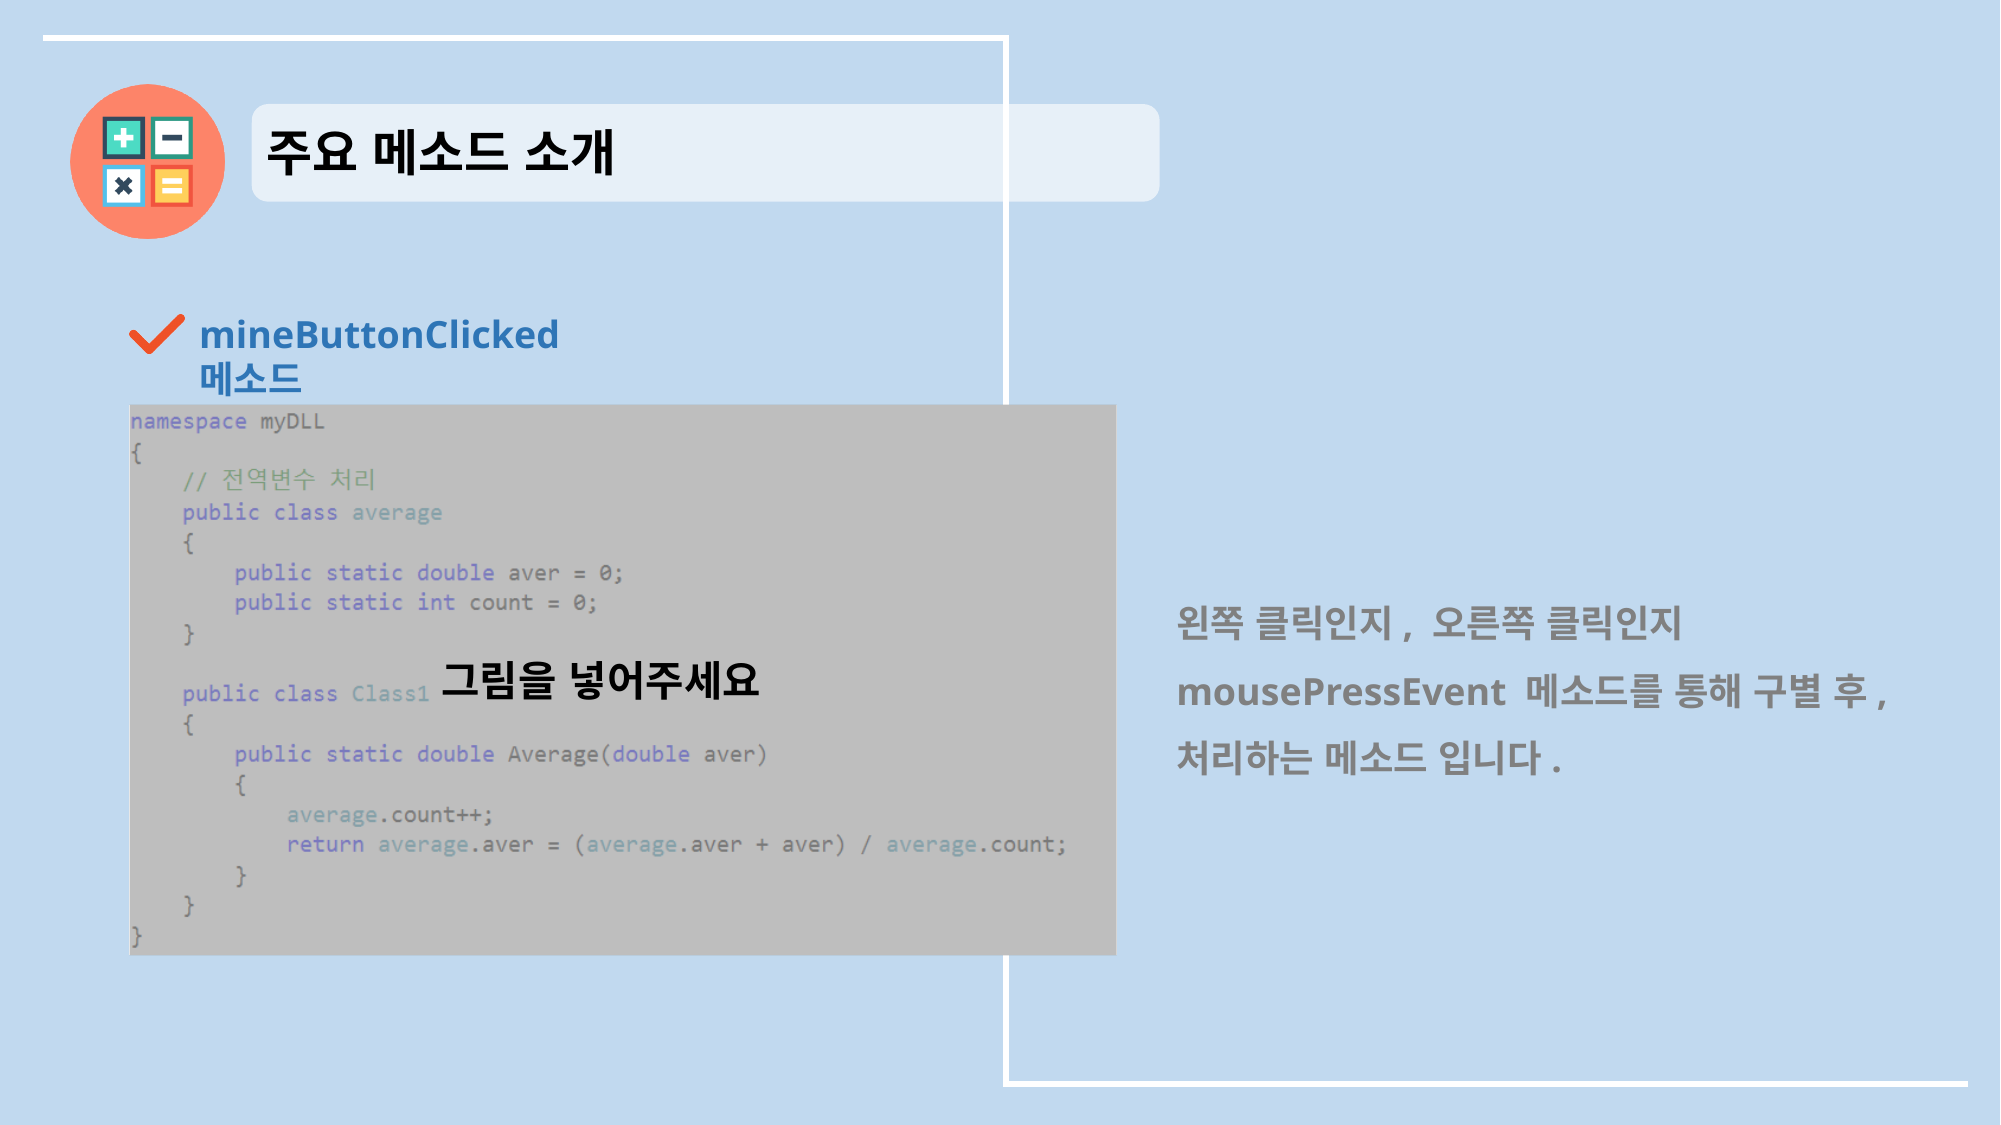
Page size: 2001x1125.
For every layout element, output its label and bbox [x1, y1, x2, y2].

text_box [43, 37, 1968, 1085]
picture [70, 84, 225, 239]
text_box [129, 404, 1117, 956]
text_box [129, 303, 685, 364]
text_box [251, 104, 1160, 202]
